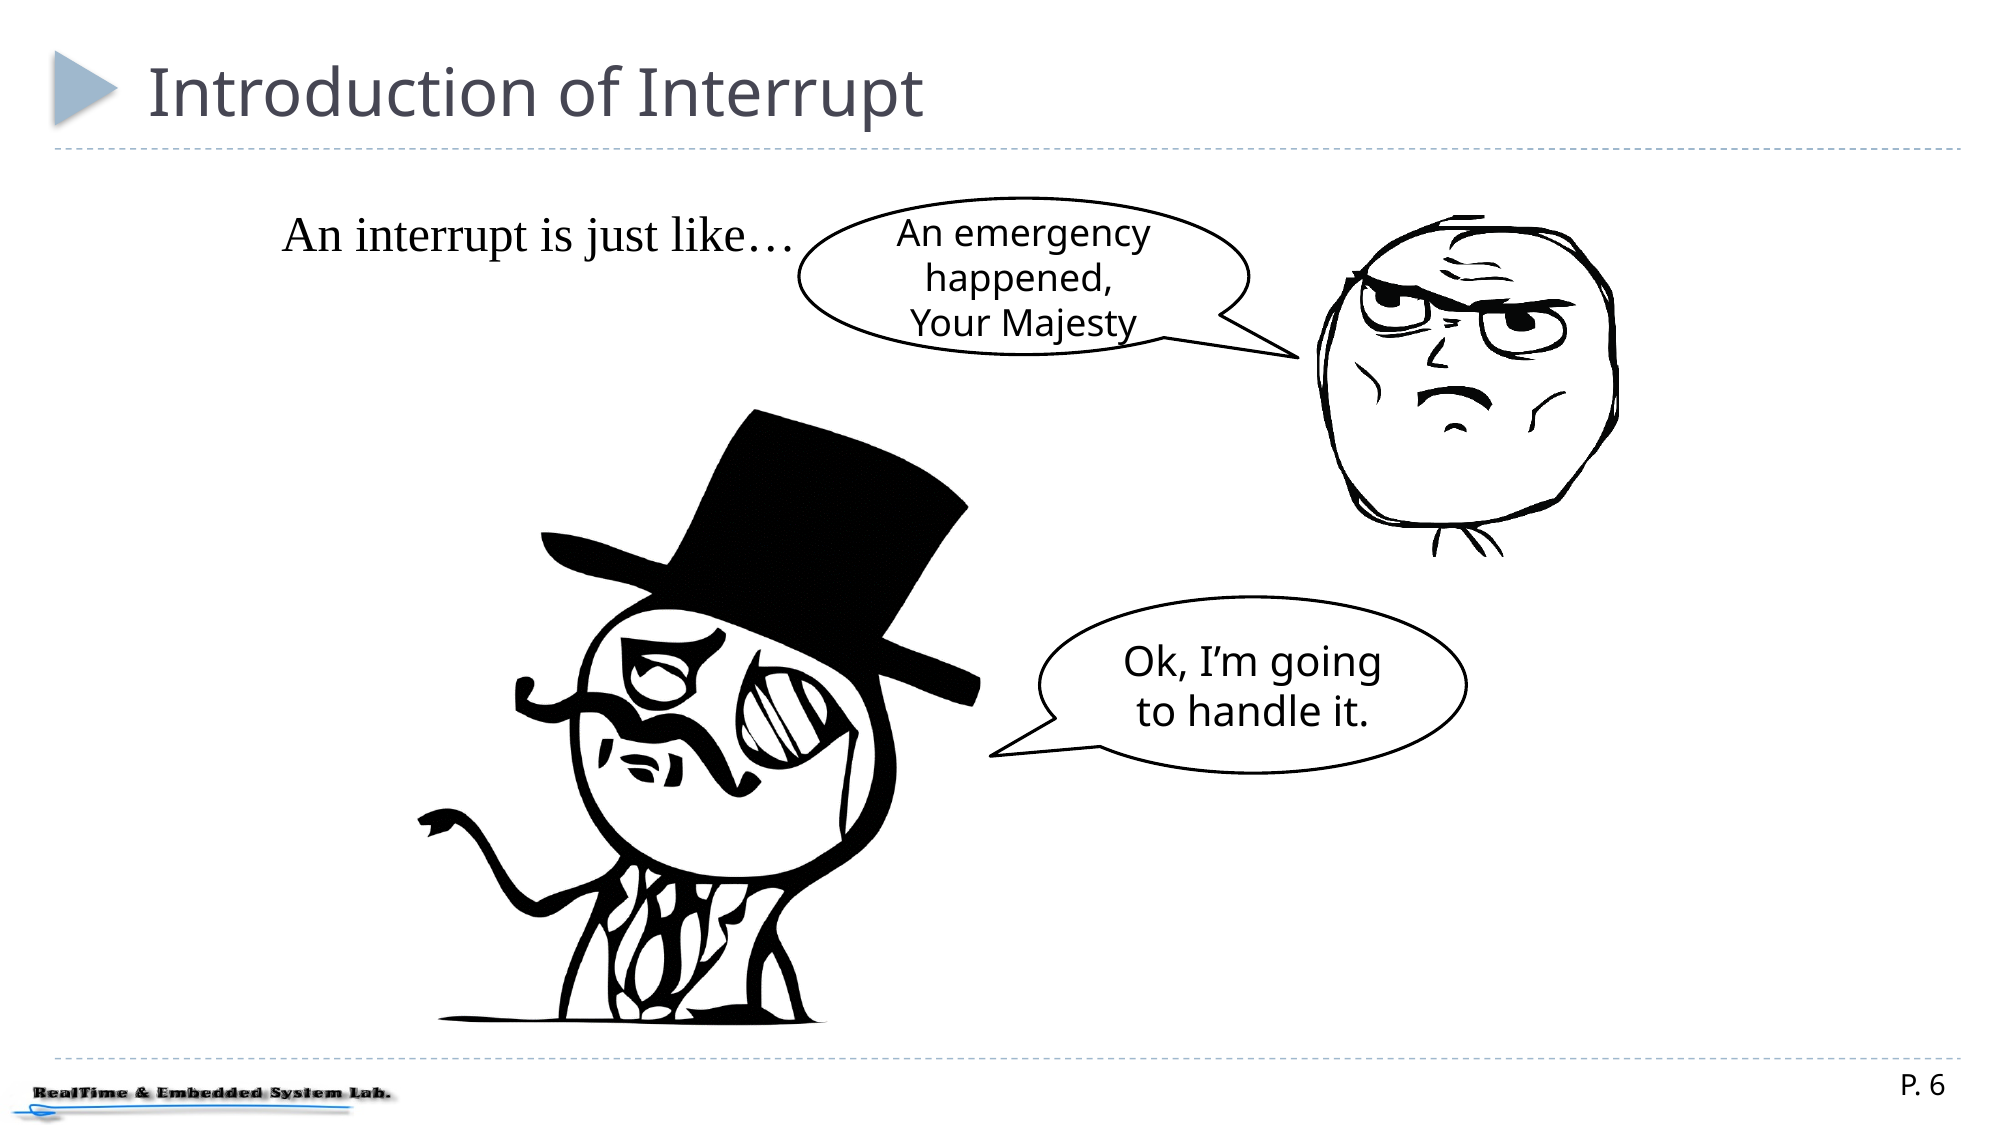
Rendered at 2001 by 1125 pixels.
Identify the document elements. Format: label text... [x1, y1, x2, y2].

text_box An interrupt is just like… [266, 193, 844, 269]
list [275, 403, 1085, 1029]
text_box An emergency happened, Your Majesty [797, 196, 1300, 360]
picture [1315, 215, 1619, 558]
text_box Ok, I’m going to handle it. [1090, 595, 1468, 775]
picture [0, 1081, 401, 1125]
title Introduction of Interrupt [133, 24, 1961, 138]
